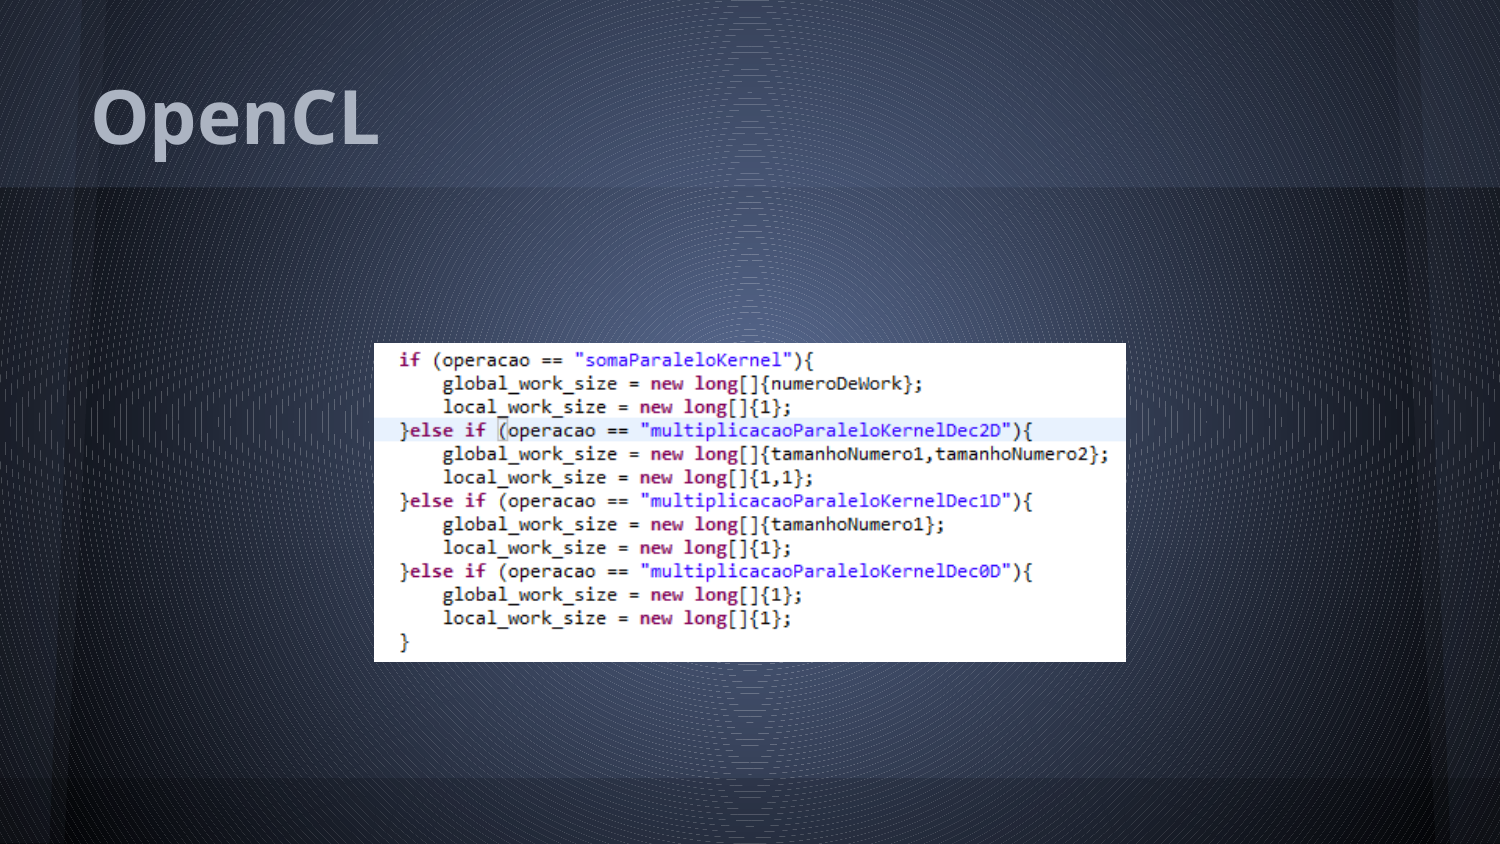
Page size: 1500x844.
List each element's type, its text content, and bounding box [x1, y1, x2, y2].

picture [373, 342, 1126, 663]
title OpenCL [75, 3, 1425, 175]
list [75, 196, 1425, 702]
